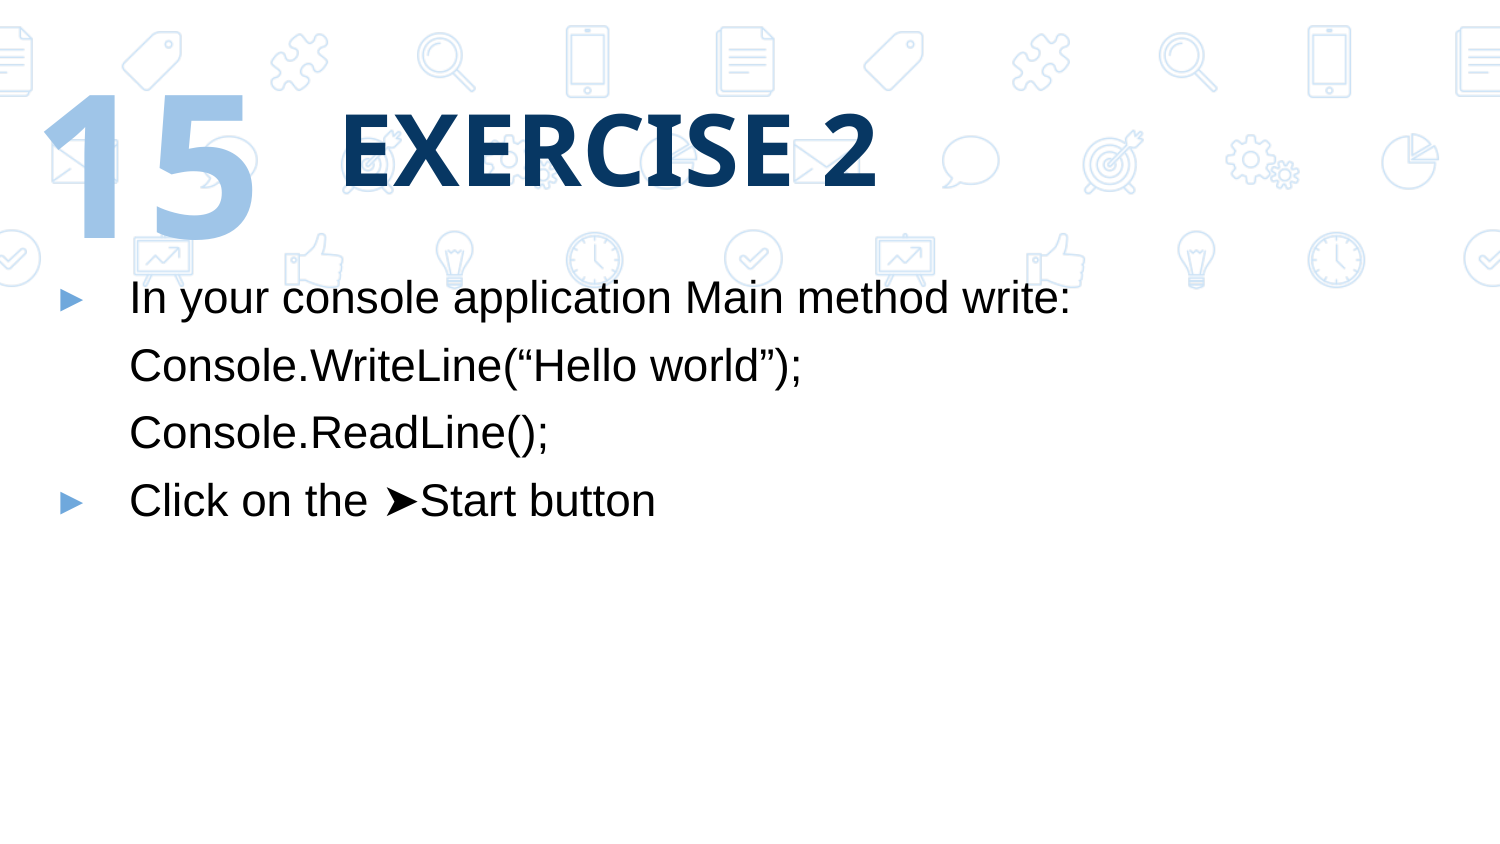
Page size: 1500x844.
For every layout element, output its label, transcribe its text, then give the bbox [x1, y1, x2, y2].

title EXERCISE 2 [315, 31, 895, 222]
slide_number ‹#› [17, 23, 315, 230]
list In your console application Main method write: Console.WriteLine(“Hello world”); Console.ReadLine(); Click on the ➤Start button [39, 252, 1477, 844]
